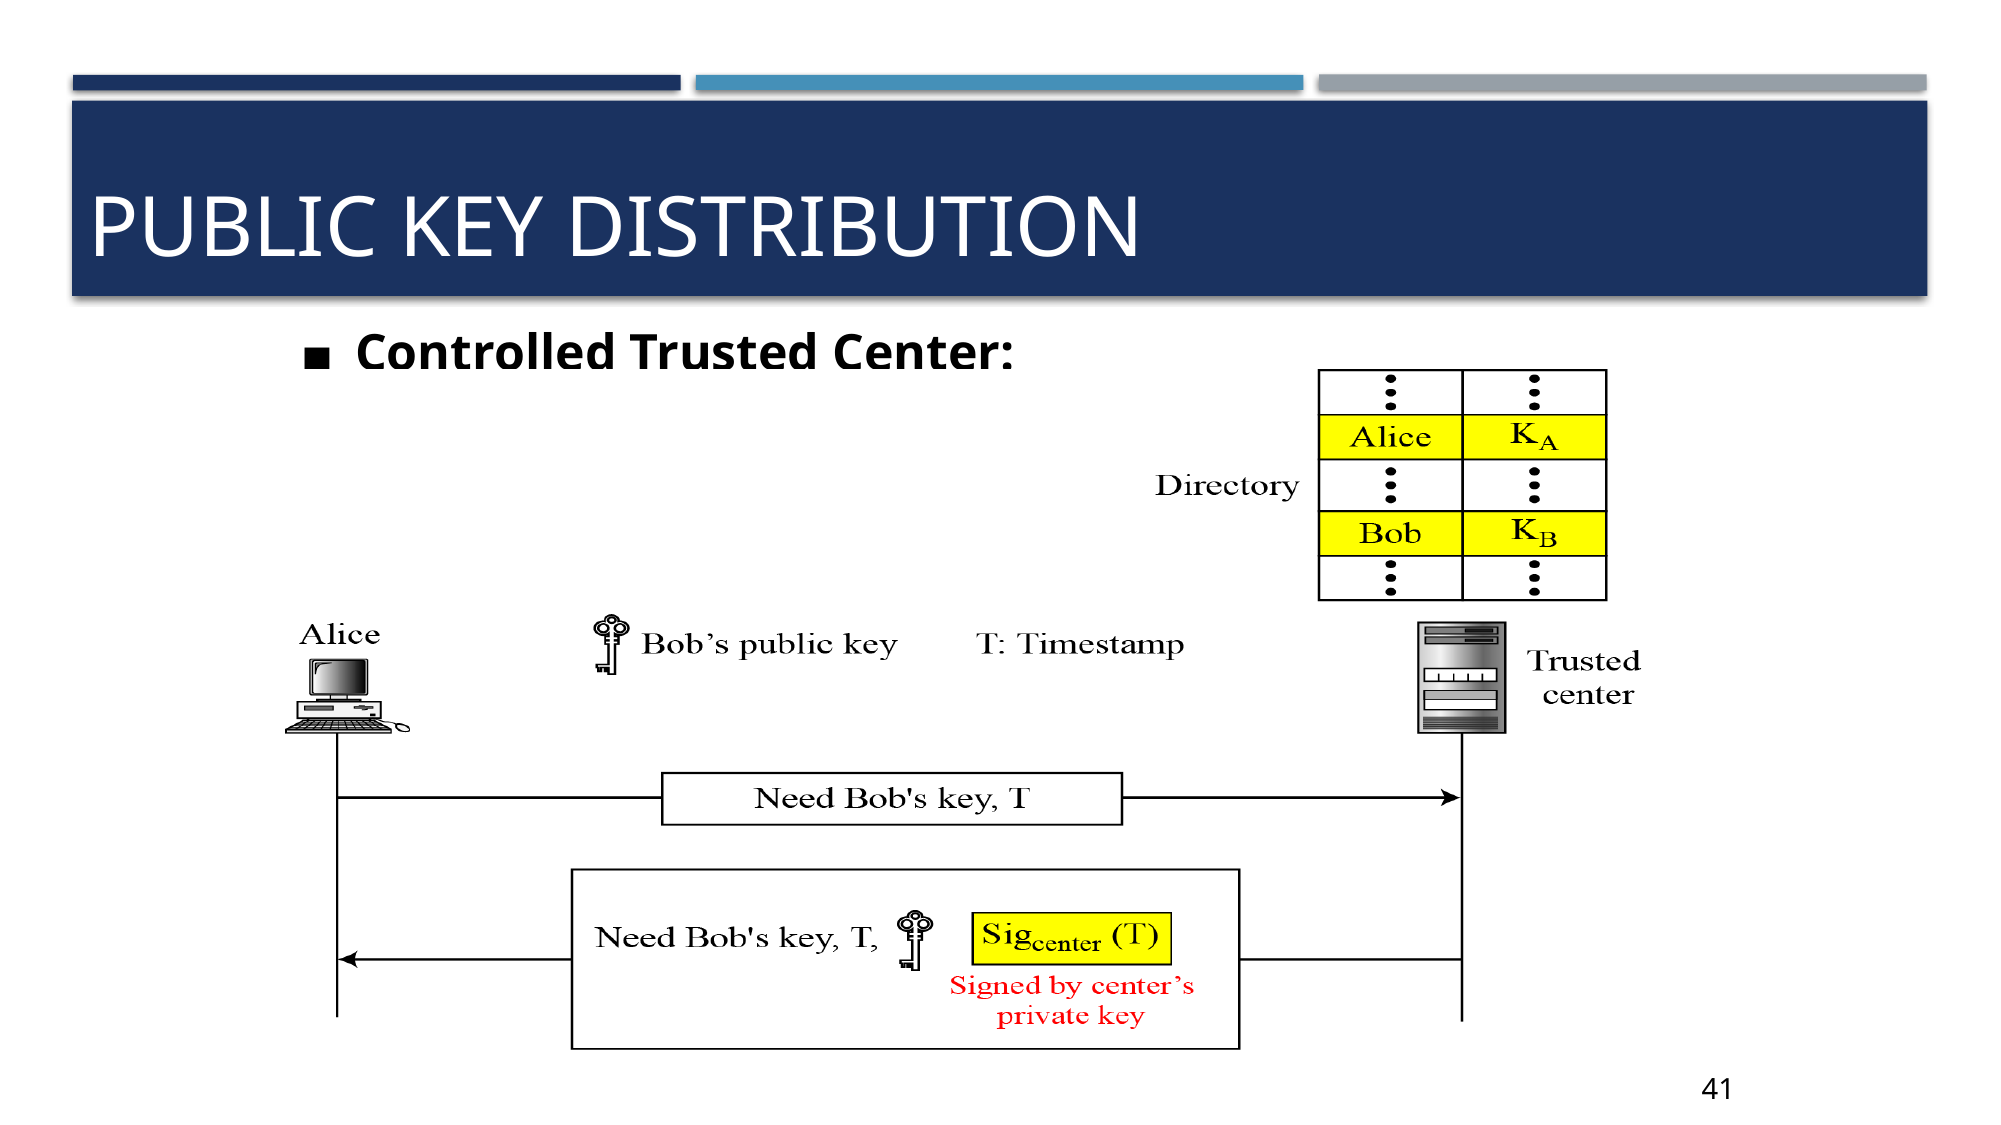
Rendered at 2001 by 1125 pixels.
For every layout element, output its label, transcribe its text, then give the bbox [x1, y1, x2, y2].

list Controlled Trusted Center: [285, 312, 1750, 1125]
title Public Key Distribution [73, 152, 1410, 293]
picture [284, 369, 1651, 1051]
